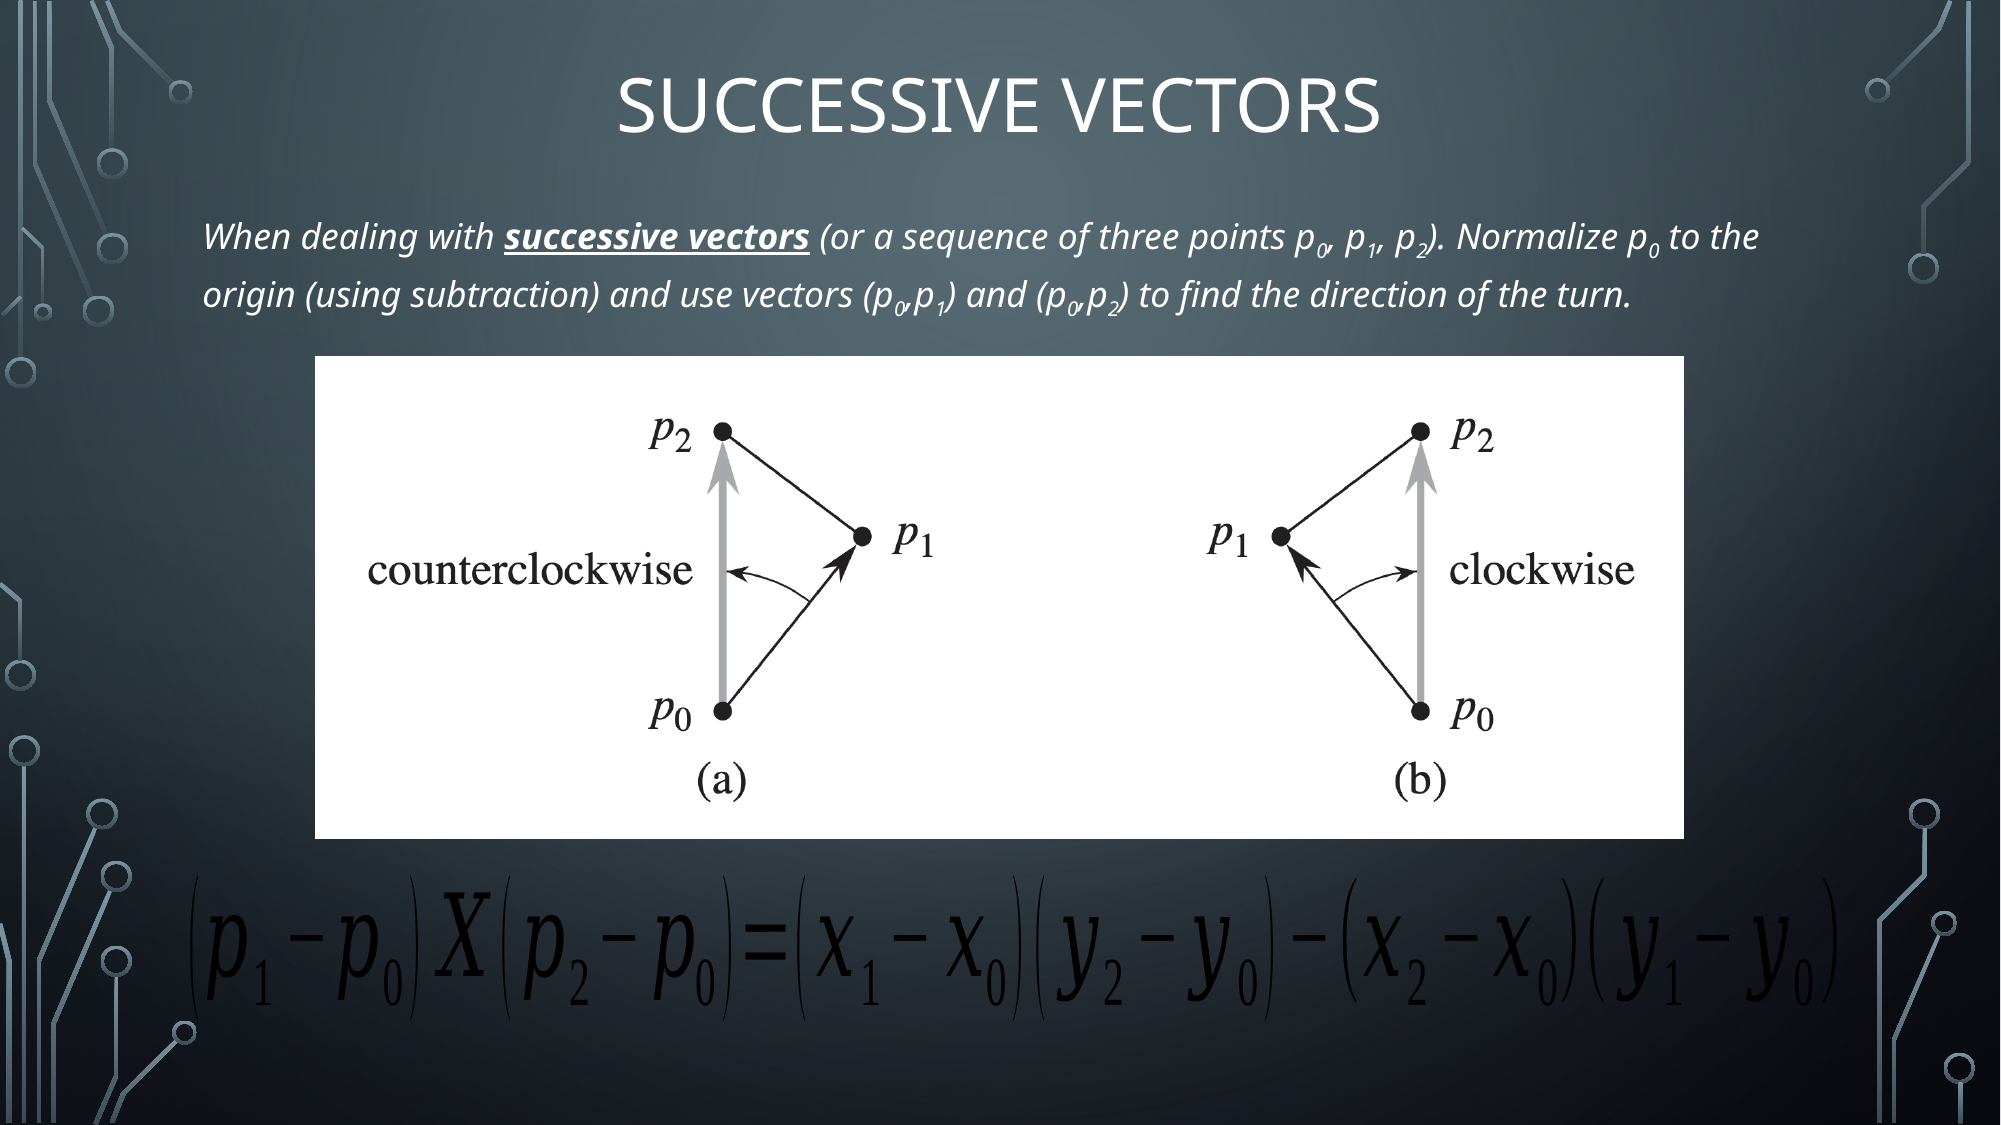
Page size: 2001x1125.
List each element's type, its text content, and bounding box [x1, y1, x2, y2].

picture [315, 356, 1684, 839]
title Successive Vectors [187, 37, 1813, 179]
text_box When dealing with successive vectors (or a sequence of three points p0, p1, p2). Normalize p0 to the origin (using subtraction) and use vectors (p0,p1) and (p0,p2) to find the direction of the turn. [187, 196, 1843, 357]
